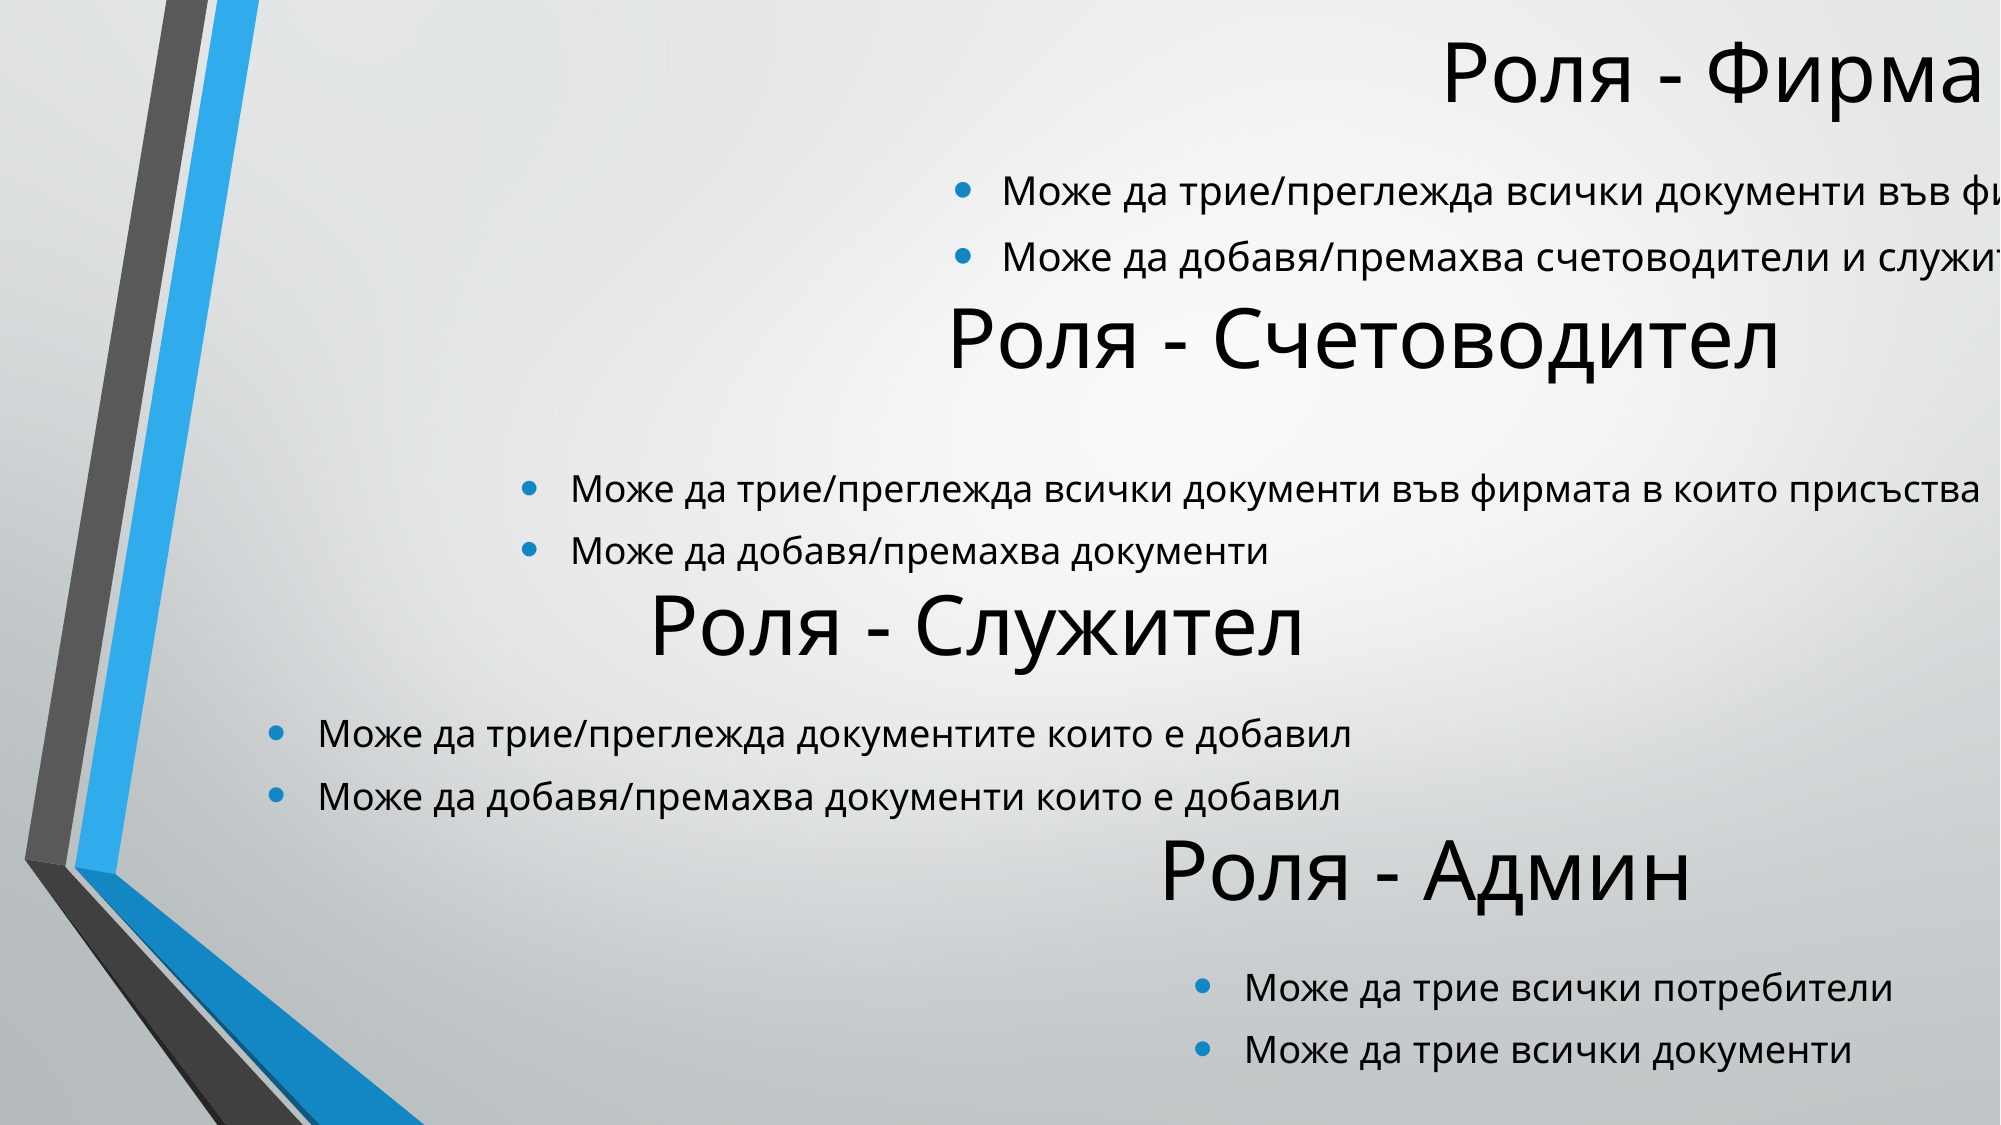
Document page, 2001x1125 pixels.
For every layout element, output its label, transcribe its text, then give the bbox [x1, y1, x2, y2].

list Може да трие/преглежда всички документи във фирмата Може да добавя/премахва счетоводители и служители [937, 157, 2000, 191]
text_box Може да трие/преглежда всички документи във фирмата в които присъства Може да добавя/премахва документи [504, 457, 2000, 582]
text_box Роля - Служител [155, 478, 1800, 767]
text_box Роля - Админ [604, 723, 2000, 1011]
text_box Роля - Счетоводител [542, 191, 2000, 457]
text_box Може да трие всички потребители Може да трие всички документи [1178, 1011, 2000, 1080]
title Роля - Фирма [891, 0, 2000, 191]
text_box Може да трие/преглежда документите които е добавил Може да добавя/премахва документи които е добавил [251, 701, 1896, 826]
